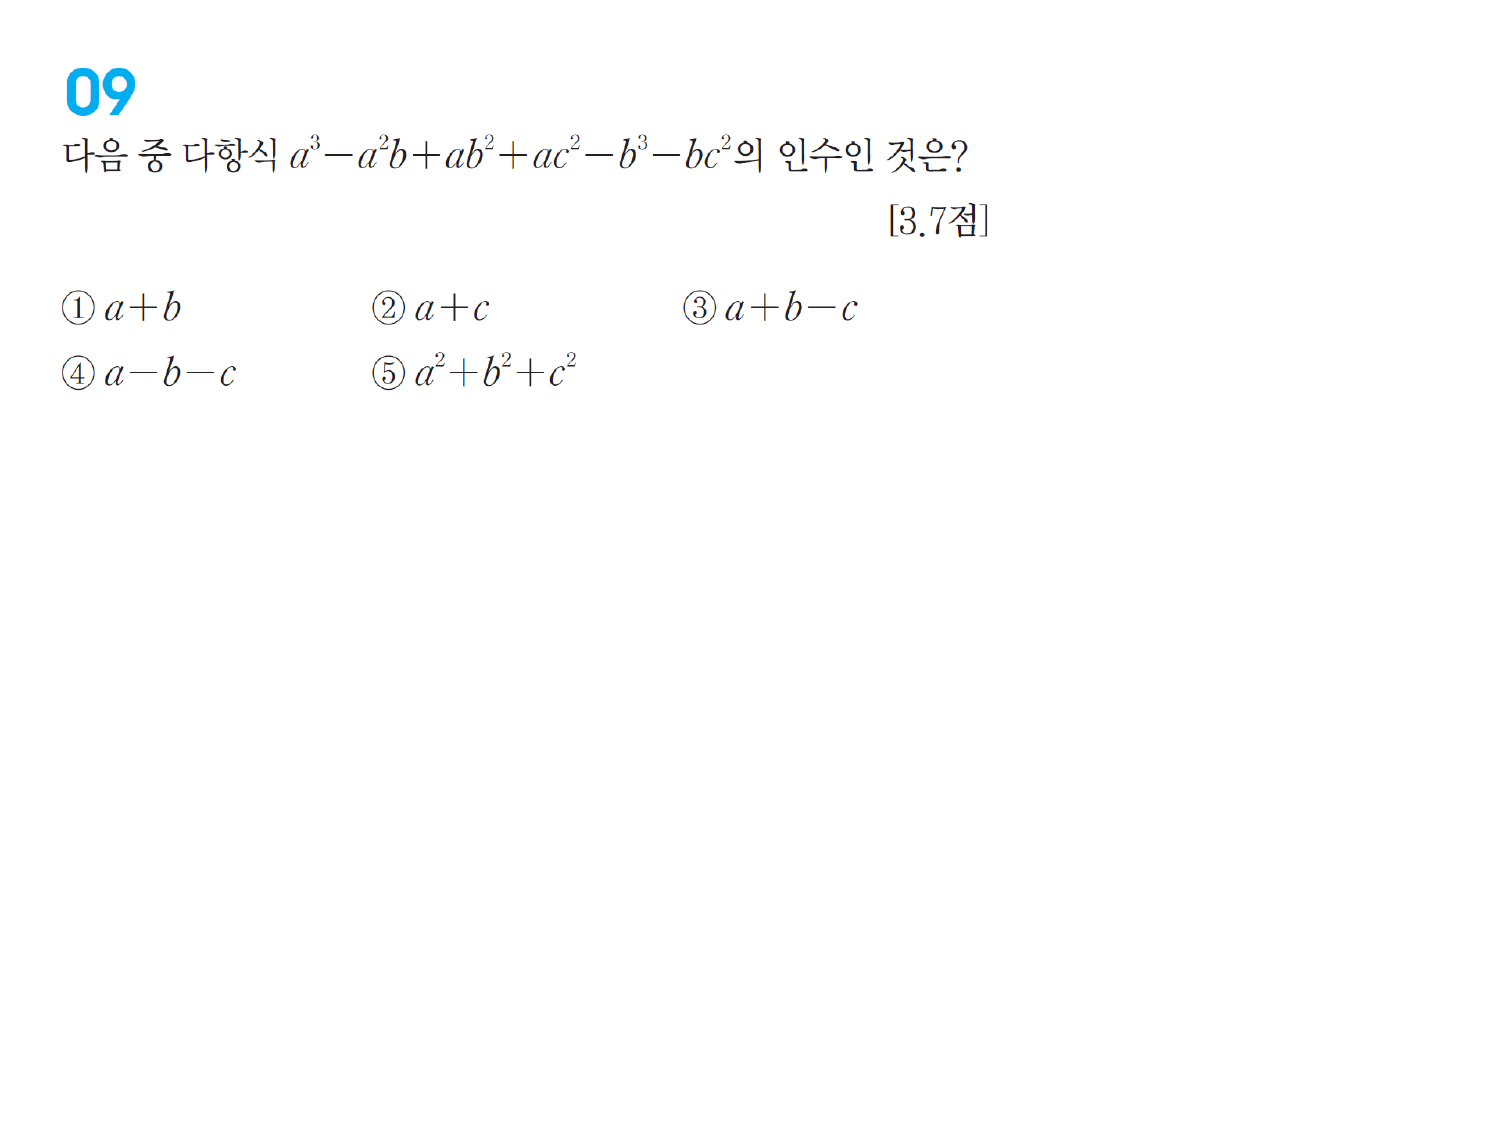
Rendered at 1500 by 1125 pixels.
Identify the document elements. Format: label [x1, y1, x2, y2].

picture [58, 58, 997, 394]
